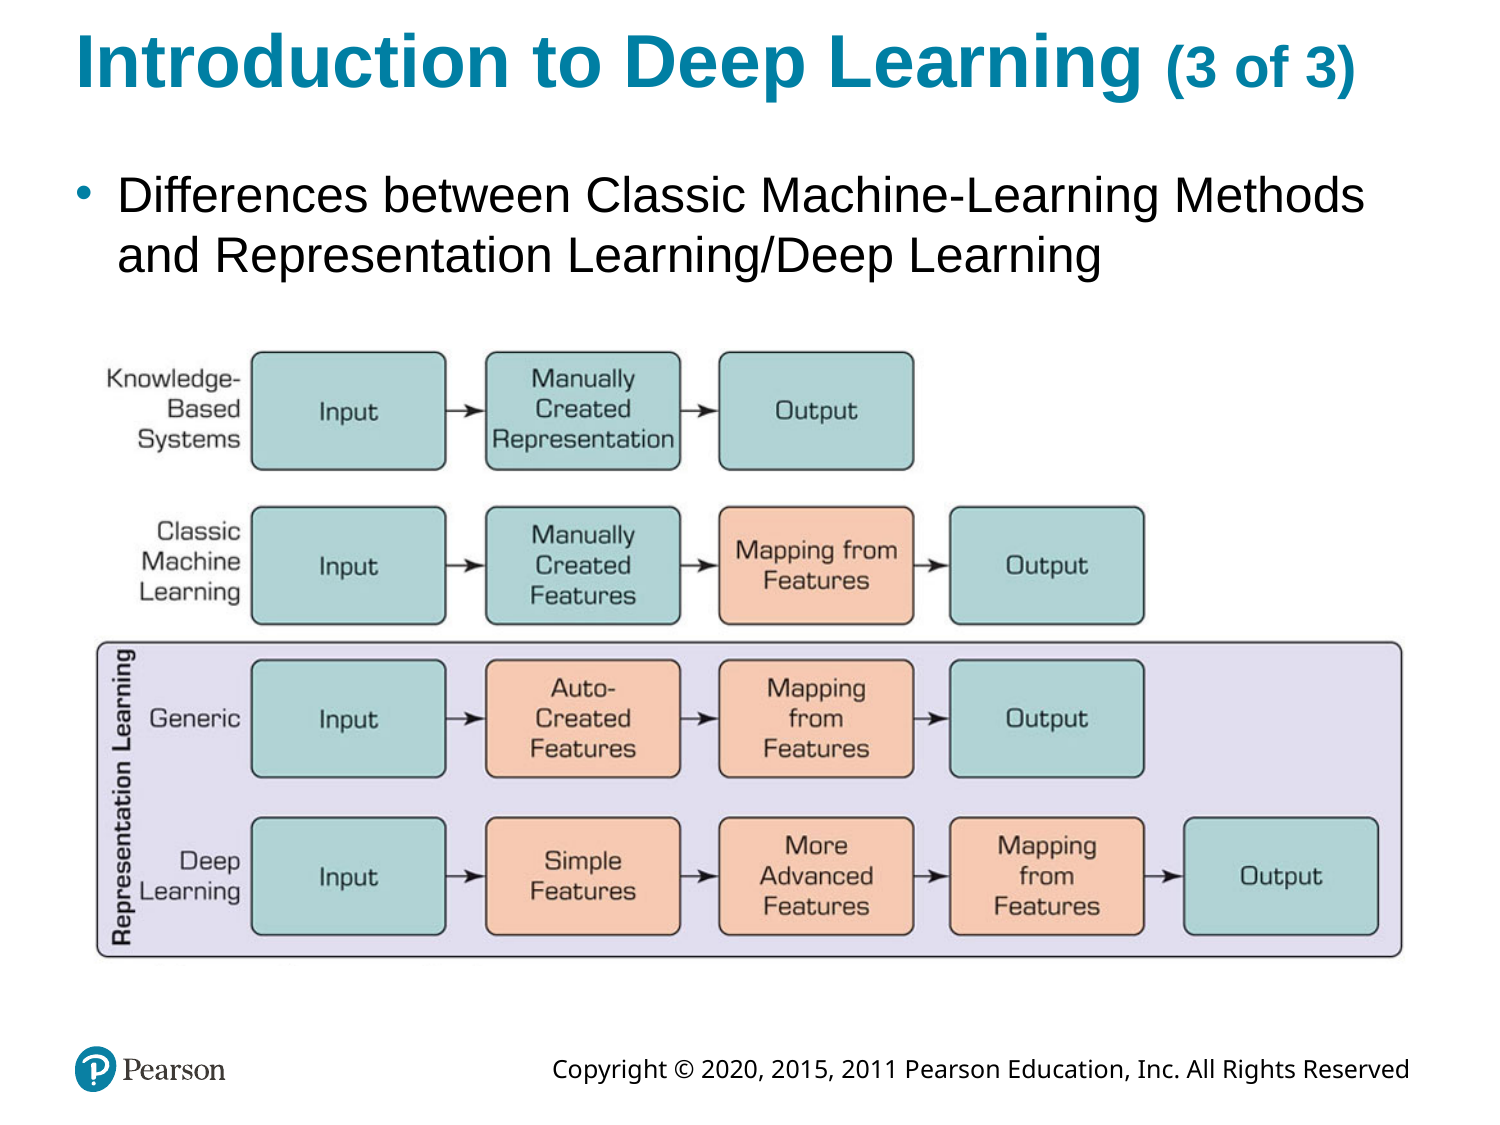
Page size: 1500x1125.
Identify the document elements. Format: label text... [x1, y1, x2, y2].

title Introduction to Deep Learning (3 of 3) [75, 0, 1413, 103]
picture [93, 347, 1406, 966]
list Differences between Classic Machine-Learning Methods and Representation Learning/Deep Learning [75, 162, 1413, 801]
